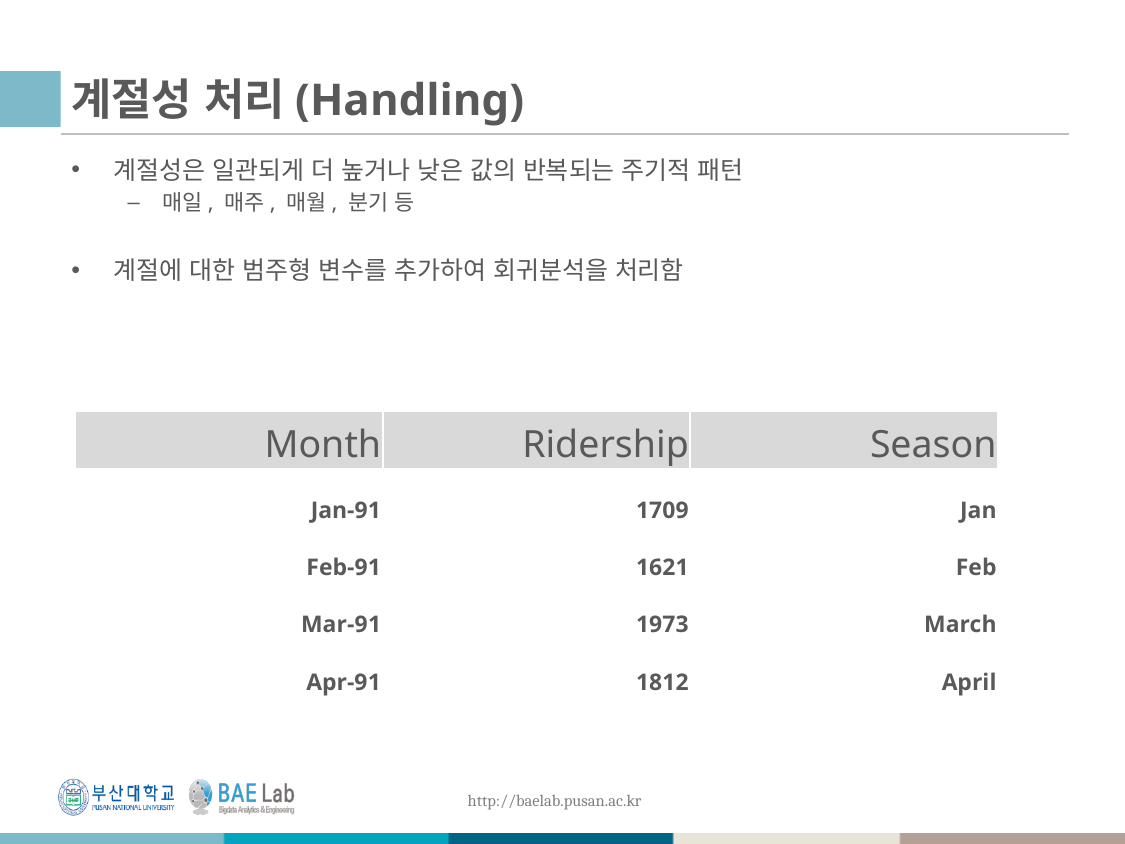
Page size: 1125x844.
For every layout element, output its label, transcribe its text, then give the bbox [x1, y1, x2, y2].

table_cell 1973 [384, 584, 689, 639]
picture [55, 775, 175, 819]
table_cell Apr-91 [76, 641, 382, 696]
title 계절성 처리(Handling) [56, 71, 1069, 125]
table_cell 1812 [384, 641, 689, 696]
table_header Ridership [384, 412, 689, 468]
table_cell Mar-91 [76, 584, 382, 639]
picture [673, 833, 1125, 844]
table_cell April [691, 641, 997, 696]
table_cell March [691, 584, 997, 639]
table_header Month [76, 412, 382, 468]
table_header Season [691, 412, 997, 468]
picture [186, 776, 300, 816]
picture [0, 833, 448, 844]
table_cell Feb-91 [76, 526, 382, 582]
list 계절성은 일관되게 더 높거나 낮은 값의 반복되는 주기적 패턴 매일, 매주, 매월, 분기 등 계절에 대한 범주형 변수를 추가하여 회귀분석을 처리함 [56, 146, 1069, 754]
table_cell 1709 [384, 469, 689, 525]
table_cell Jan [691, 469, 997, 525]
table_cell 1621 [384, 526, 689, 582]
table_cell Jan-91 [76, 469, 382, 525]
table_cell Feb [691, 526, 997, 582]
